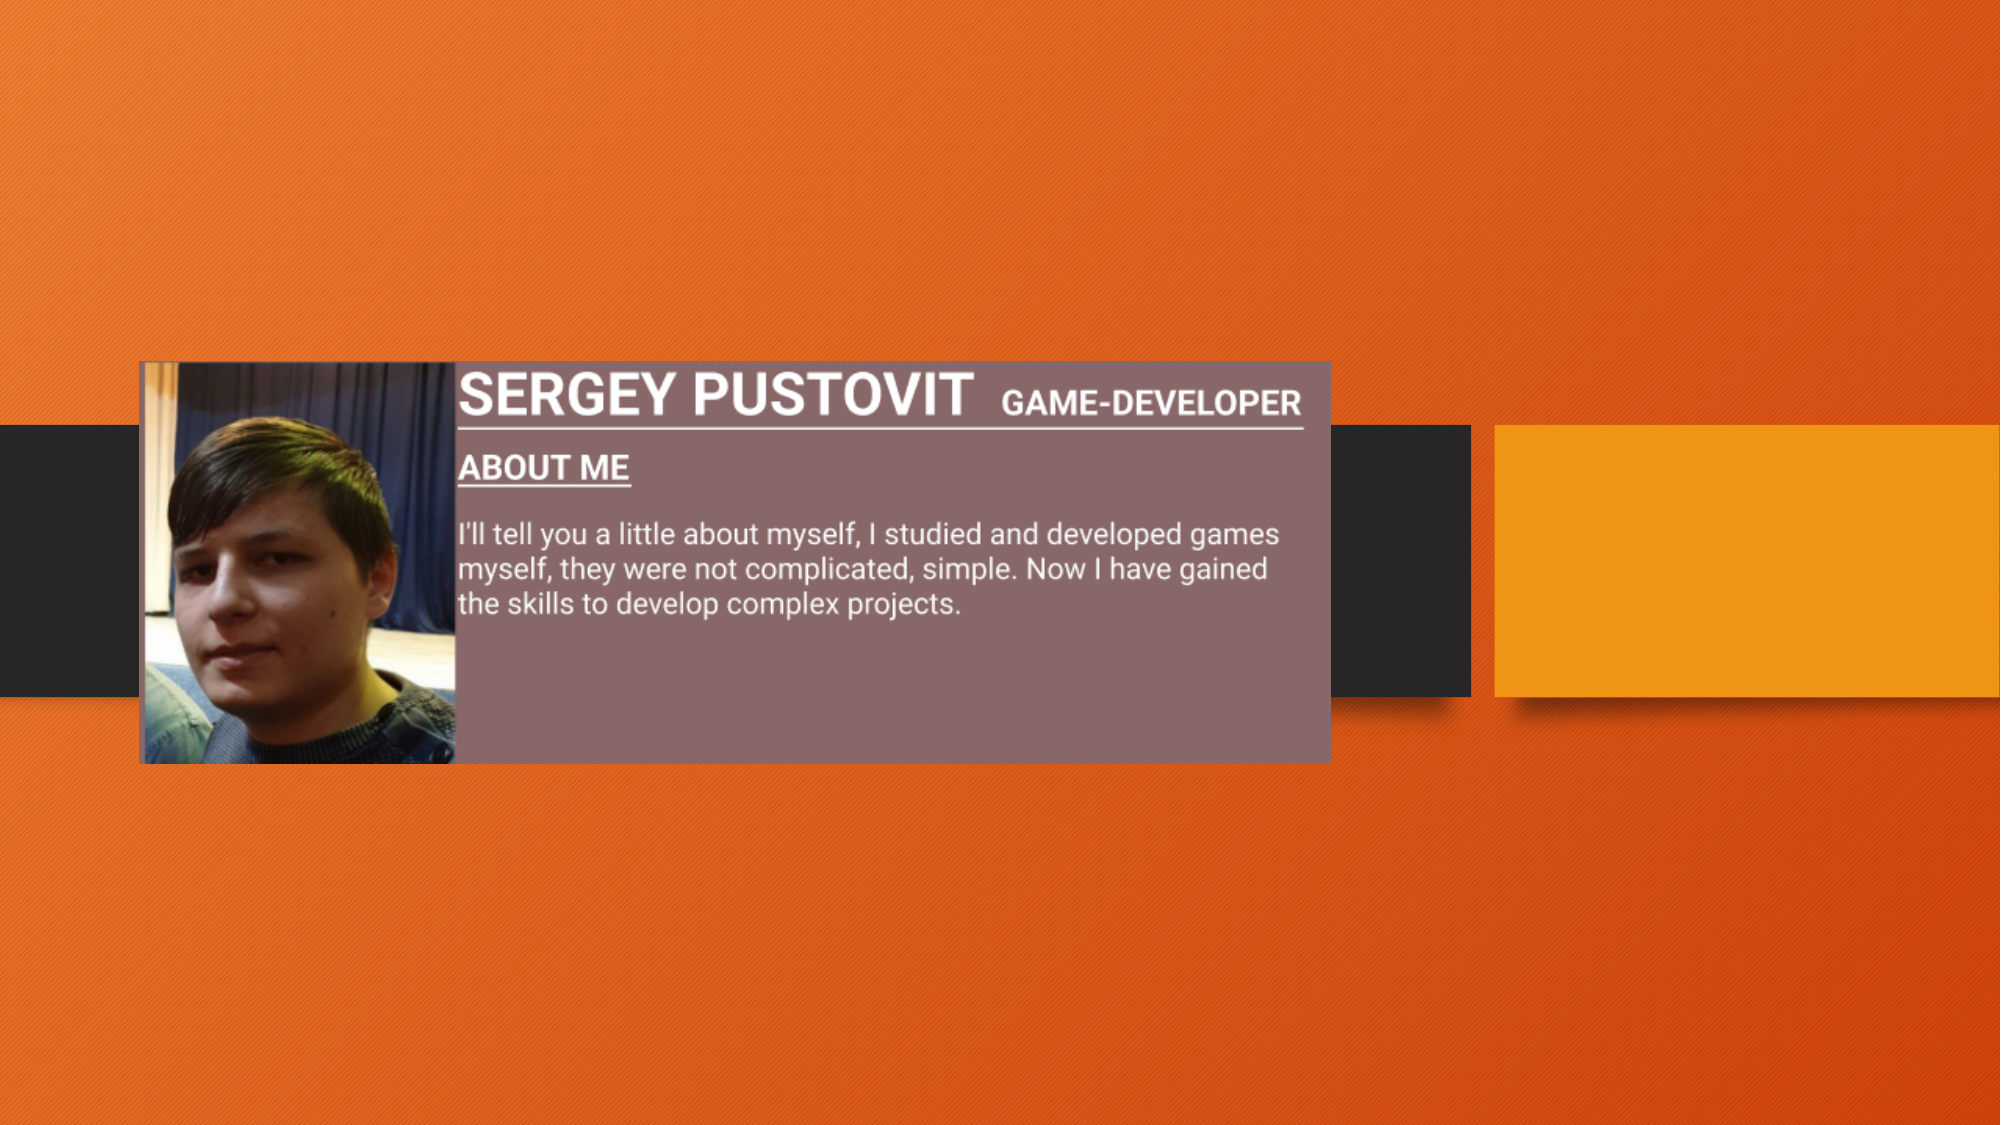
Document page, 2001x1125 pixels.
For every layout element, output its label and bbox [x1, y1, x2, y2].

picture [1494, 698, 2000, 742]
picture [0, 361, 1472, 764]
